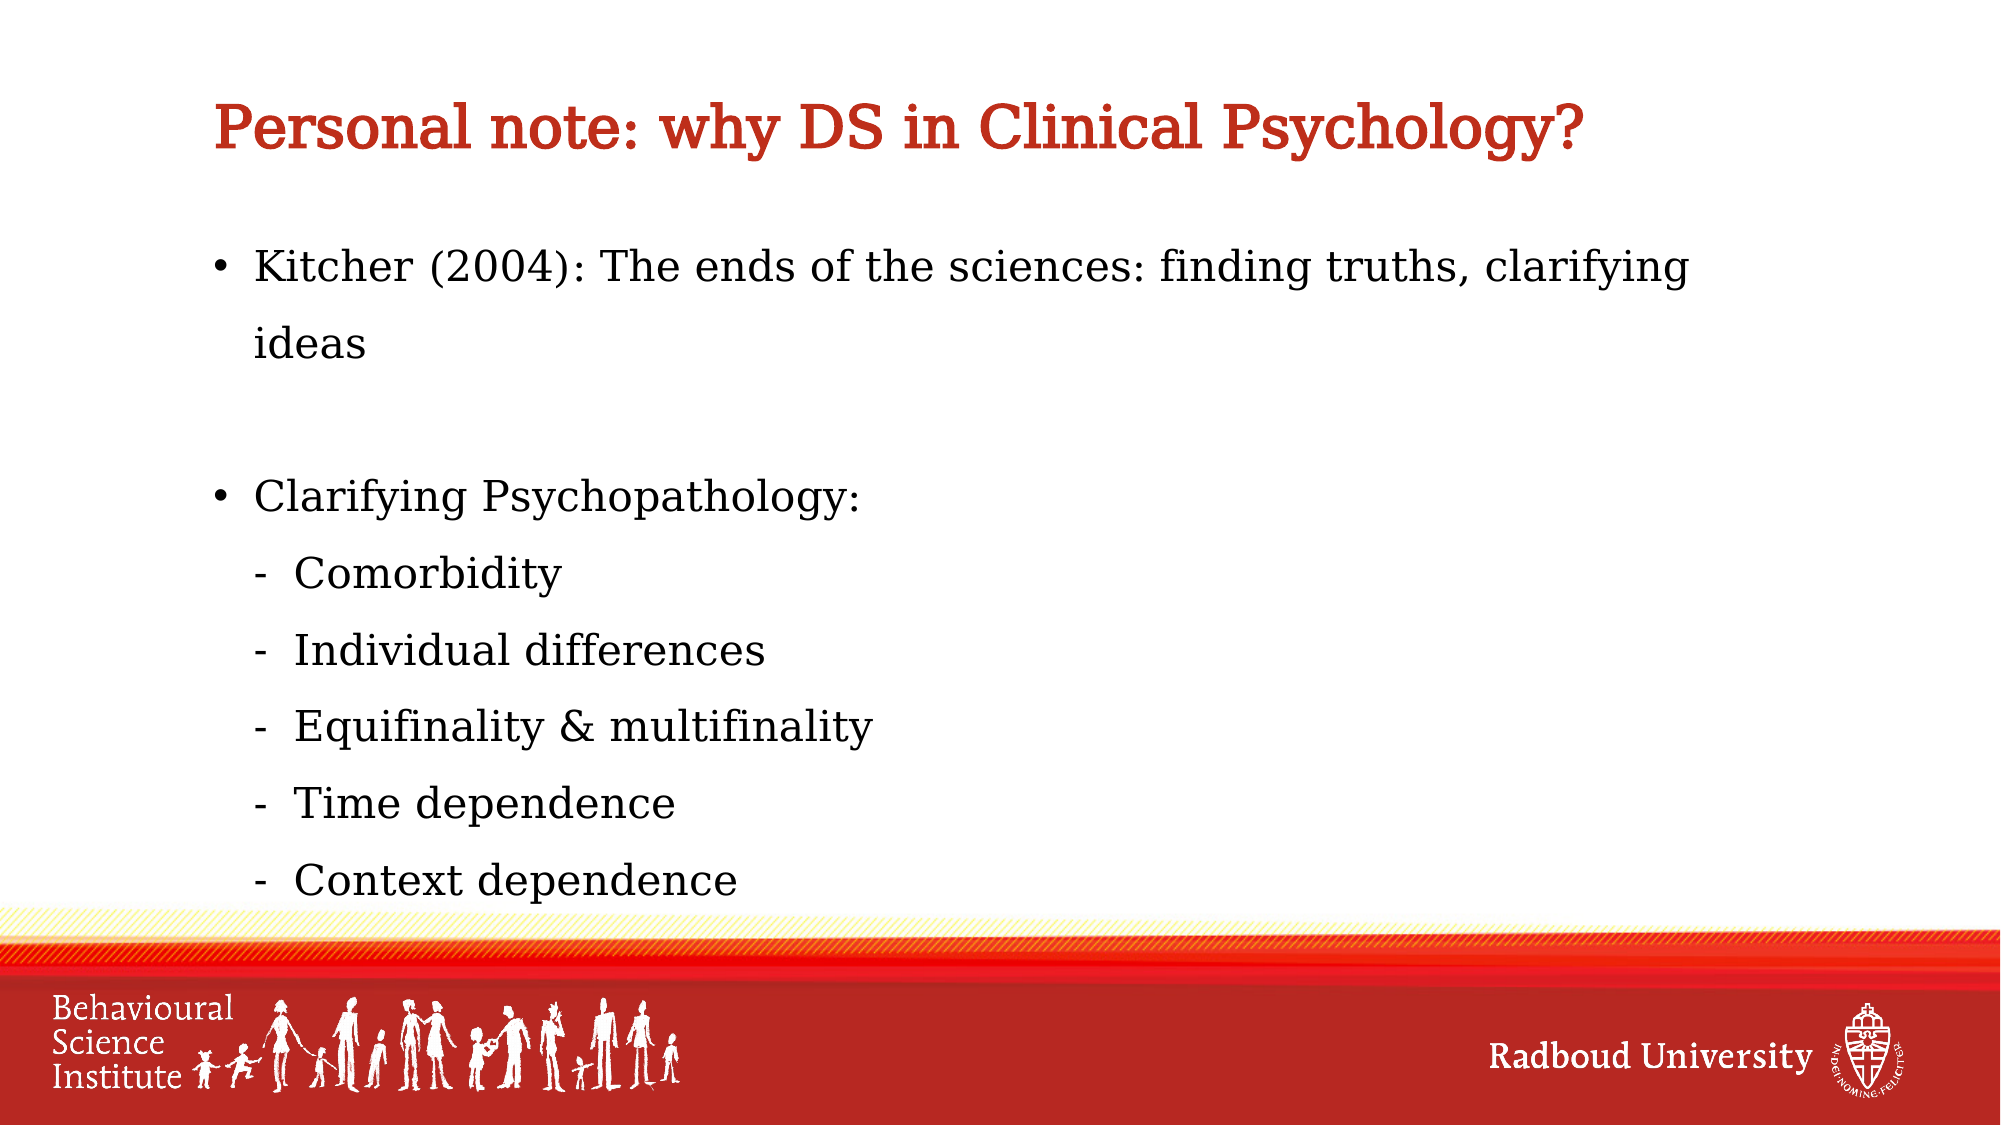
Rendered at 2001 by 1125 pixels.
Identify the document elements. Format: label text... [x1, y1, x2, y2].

picture [0, 0, 2001, 1125]
list Kitcher (2004): The ends of the sciences: finding truths, clarifying ideas Clarifying Psychopathology: Comorbidity Individual differences Equifinality & multifinality Time dependence Context dependence [207, 207, 1793, 914]
title Personal note: why DS in Clinical Psychology? [207, 82, 1793, 207]
